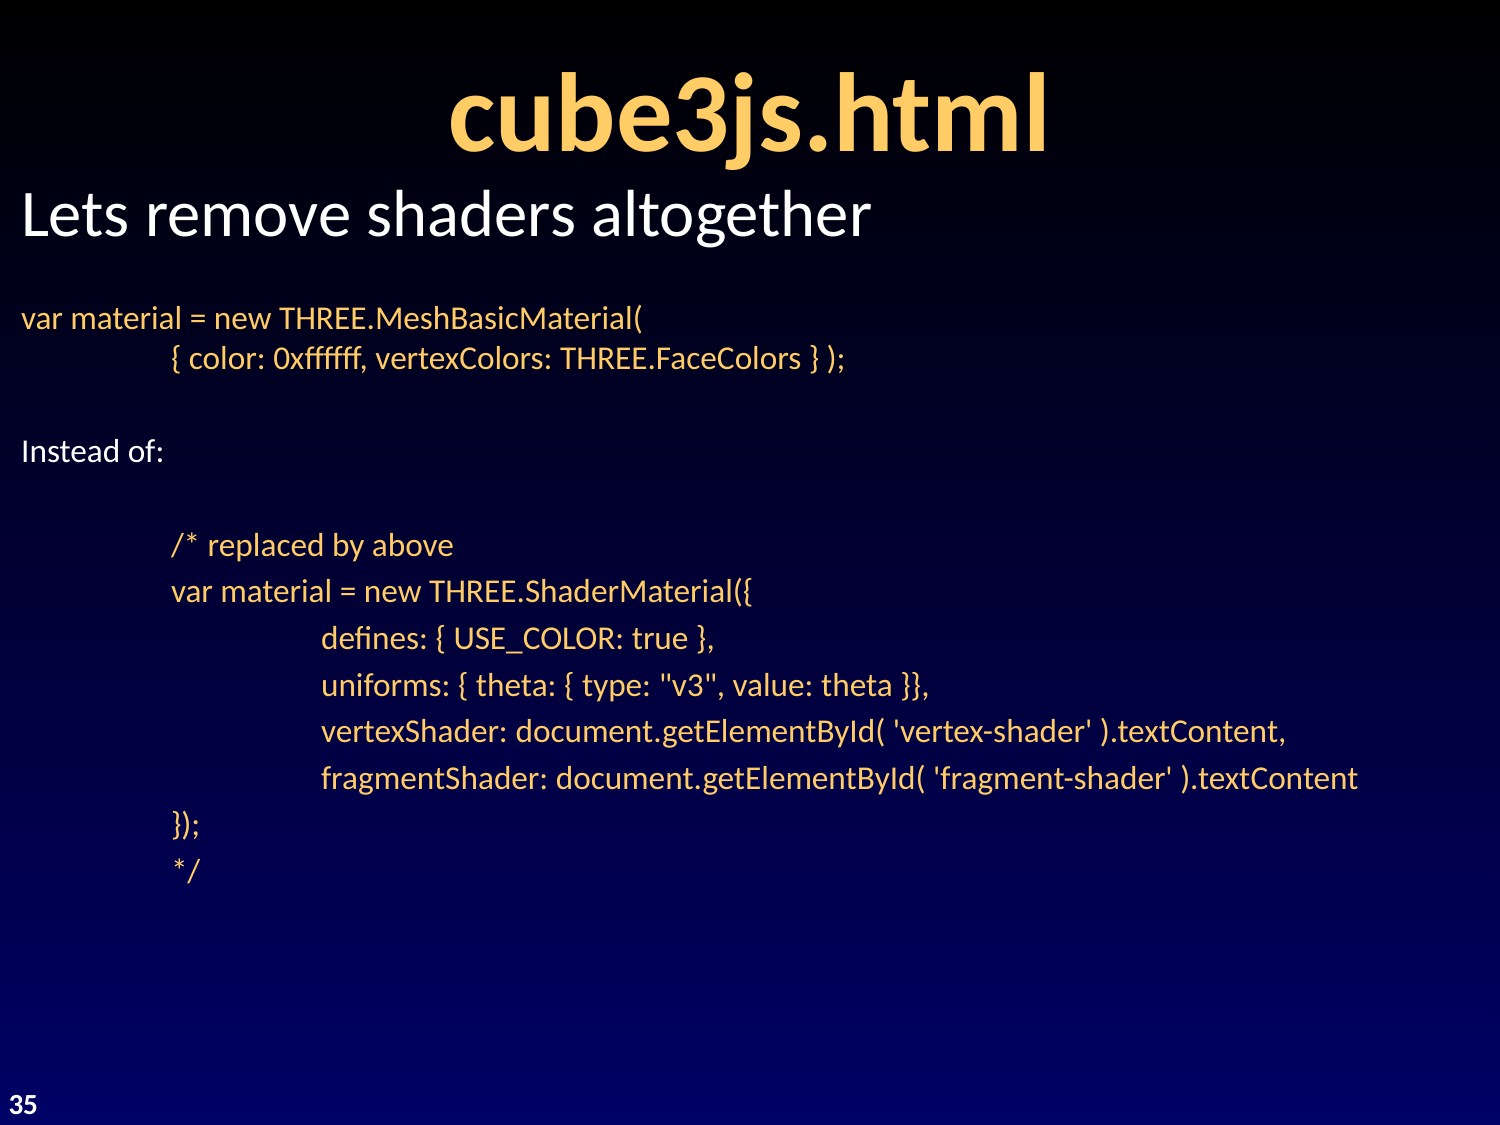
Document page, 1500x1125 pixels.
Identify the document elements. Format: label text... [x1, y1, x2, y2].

slide_number 35 [0, 1078, 93, 1125]
list Lets remove shaders altogether var material = new THREE.MeshBasicMaterial( { color: 0xffffff, vertexColors: THREE.FaceColors } ); Instead of: /* replaced by above var material = new THREE.ShaderMaterial({ defines: { USE_COLOR: true }, uniforms: { theta: { type: "v3", value: theta }}, vertexShader: document.getElementById( 'vertex-shader' ).textContent, fragmentShader: document.getElementById( 'fragment-shader' ).textContent }); */ [5, 162, 1486, 1123]
title cube3js.html [24, 24, 1475, 162]
